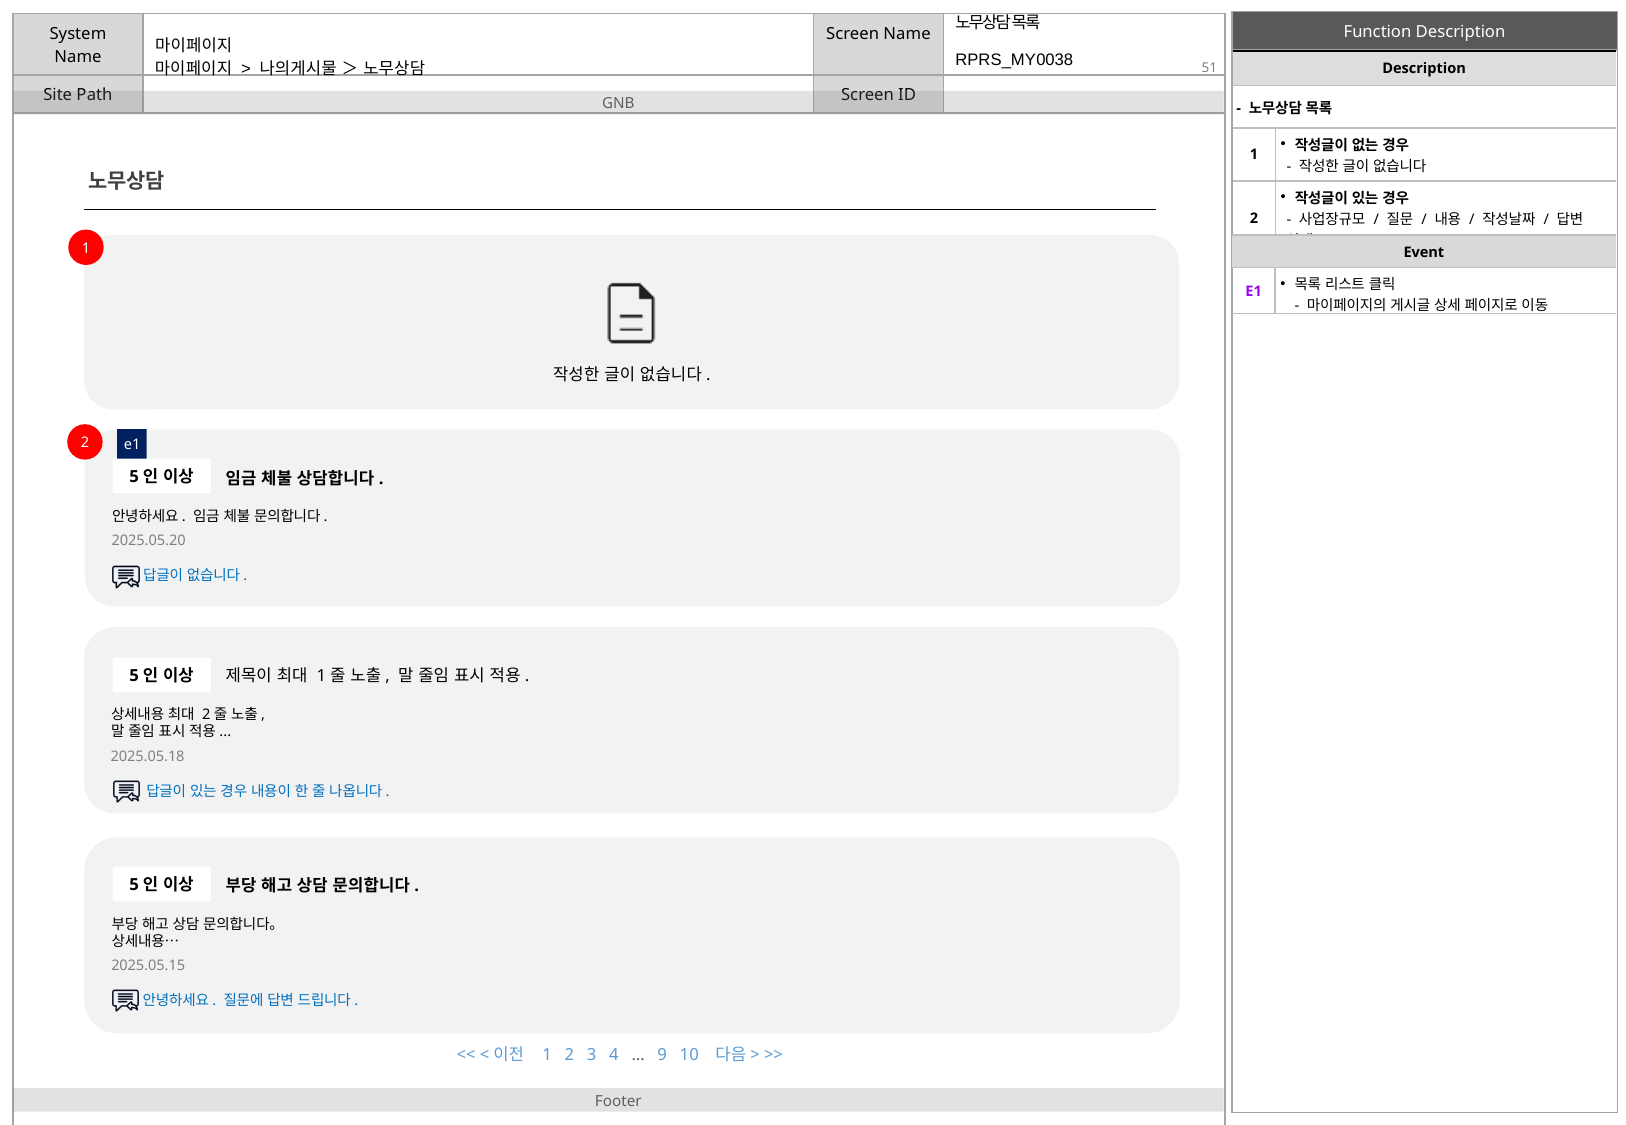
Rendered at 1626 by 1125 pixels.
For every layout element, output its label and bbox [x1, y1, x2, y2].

list [943, 14, 1227, 87]
table_cell [1233, 129, 1275, 180]
picture [112, 777, 140, 805]
text_box [73, 148, 269, 201]
table_cell [1233, 86, 1616, 127]
title [143, 52, 813, 87]
text_box [444, 1038, 796, 1071]
text_box [68, 229, 1182, 412]
text_box [81, 625, 1182, 816]
picture [592, 273, 672, 353]
table_cell [1276, 182, 1616, 234]
table_header [1233, 52, 1616, 85]
table_cell [1276, 268, 1616, 313]
text_box [67, 424, 1183, 609]
table_header [1232, 236, 1616, 267]
text_box [82, 835, 1182, 1036]
table_cell [1276, 129, 1616, 180]
table_cell [1232, 268, 1274, 313]
picture [112, 986, 139, 1014]
picture [112, 563, 140, 591]
table_cell [1233, 182, 1275, 234]
